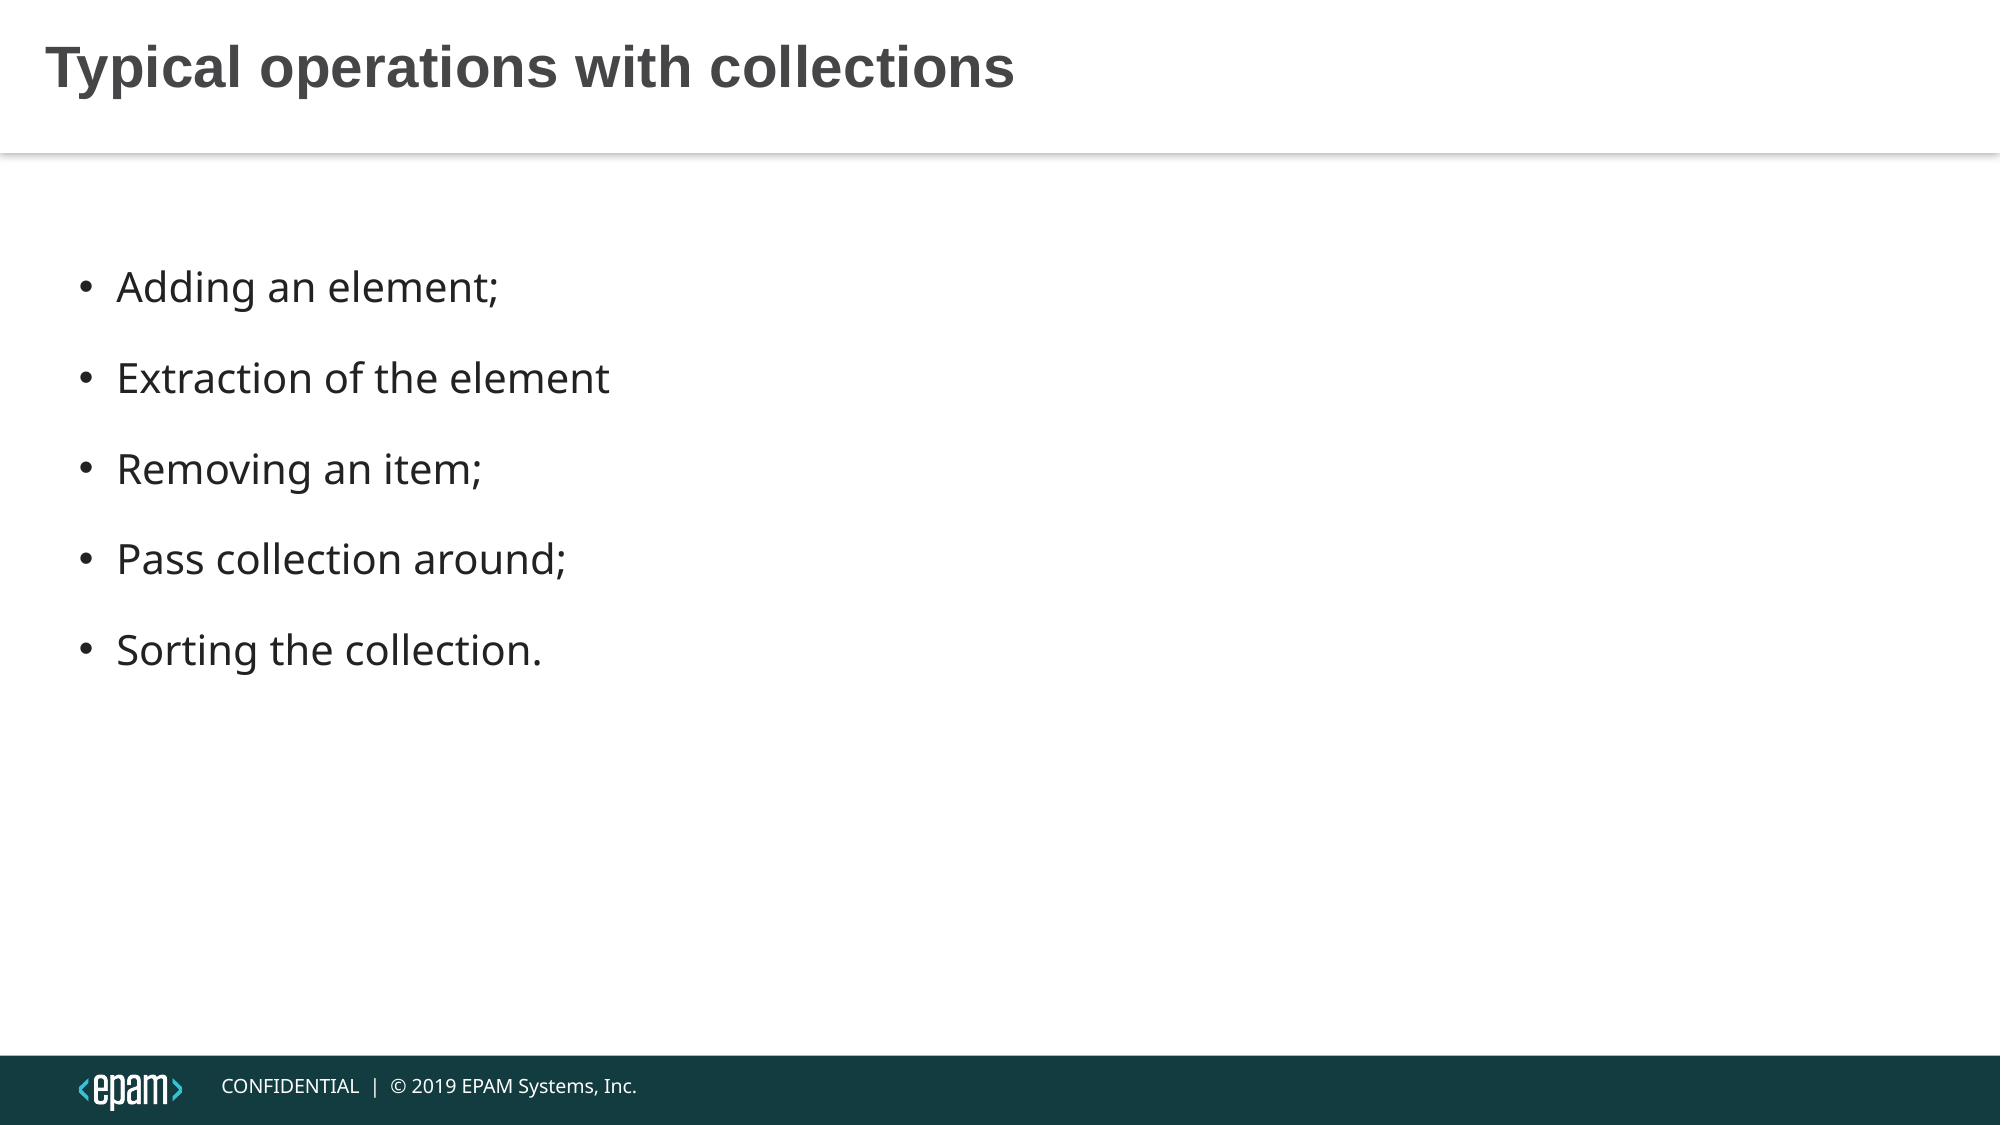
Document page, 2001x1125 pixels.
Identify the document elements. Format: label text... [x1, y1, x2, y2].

list Typical operations with collections [0, 0, 2000, 153]
list Adding an element; Extraction of the element Removing an item; Pass collection around; Sorting the collection. [78, 236, 1922, 980]
